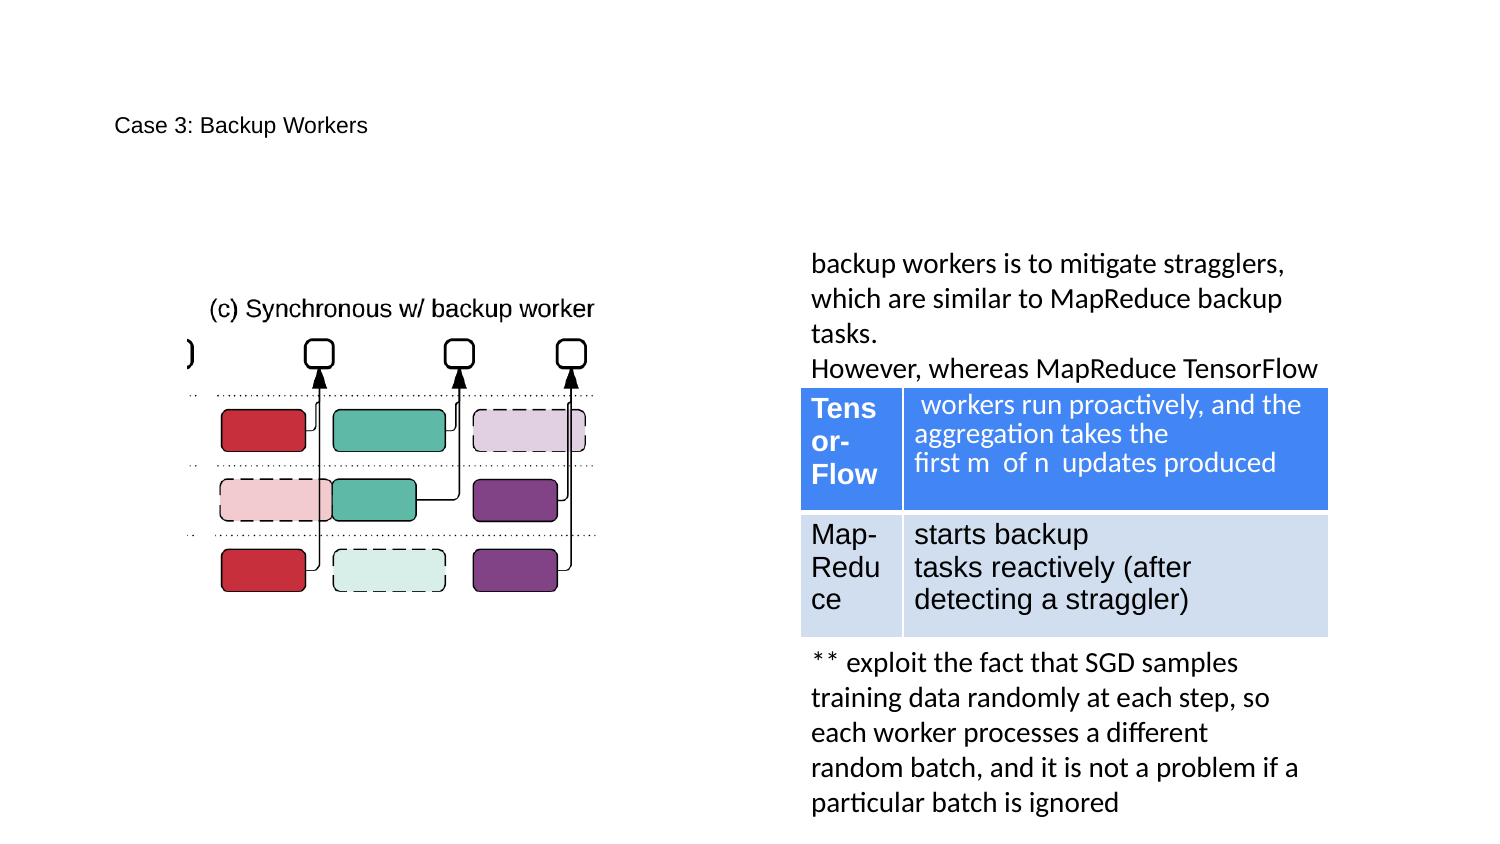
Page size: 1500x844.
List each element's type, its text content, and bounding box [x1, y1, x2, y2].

table_header Tensor-Flow [801, 388, 902, 510]
table_cell starts backup tasks reactively (after detecting a straggler) [904, 515, 1328, 637]
table_header workers run proactively, and the aggregation takes the first m of n updates produced [904, 388, 1328, 510]
title Case 3: Backup Workers [103, 44, 1397, 208]
text_box ** exploit the fact that SGD samples training data randomly at each step, so each worker processes a different random batch, and it is not a problem if a particular batch is ignored [799, 638, 1312, 824]
text_box backup workers is to mitigate stragglers, which are similar to MapReduce backup tasks. However, whereas MapReduce TensorFlow backup [799, 238, 1356, 425]
table_cell Map-Reduce [801, 515, 902, 637]
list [187, 275, 649, 632]
